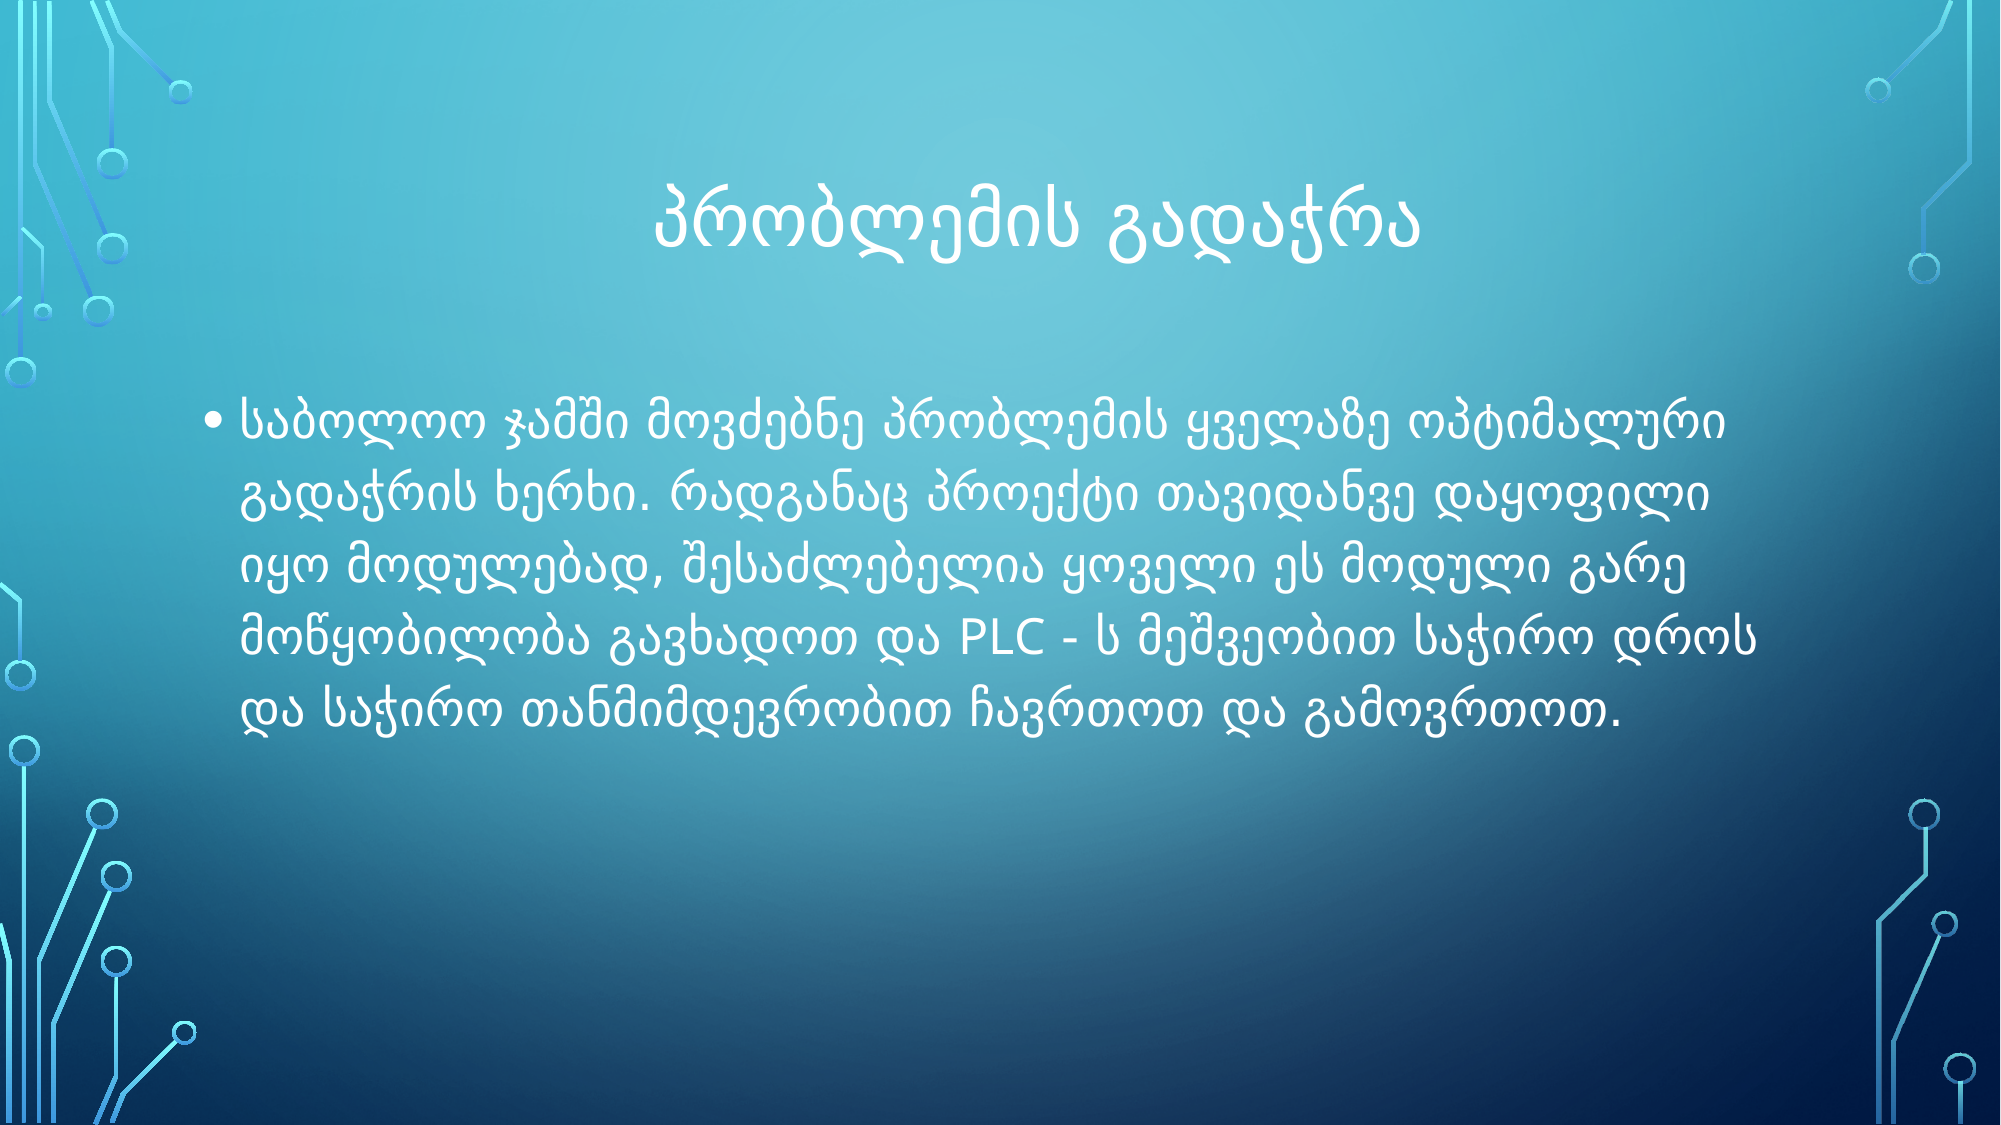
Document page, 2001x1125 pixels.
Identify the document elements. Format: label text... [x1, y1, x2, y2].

list საბოლოო ჯამში მოვძებნე პრობლემის ყველაზე ოპტიმალური გადაჭრის ხერხი. რადგანაც პროექტი თავიდანვე დაყოფილი იყო მოდულებად, შესაძლებელია ყოველი ეს მოდული გარე მოწყობილობა გავხადოთ და PLC - ს მეშვეობით საჭირო დროს და საჭირო თანმიმდევრობით ჩავრთოთ და გამოვრთოთ. [187, 369, 1813, 950]
title პრობლემის გადაჭრა [187, 101, 1813, 344]
